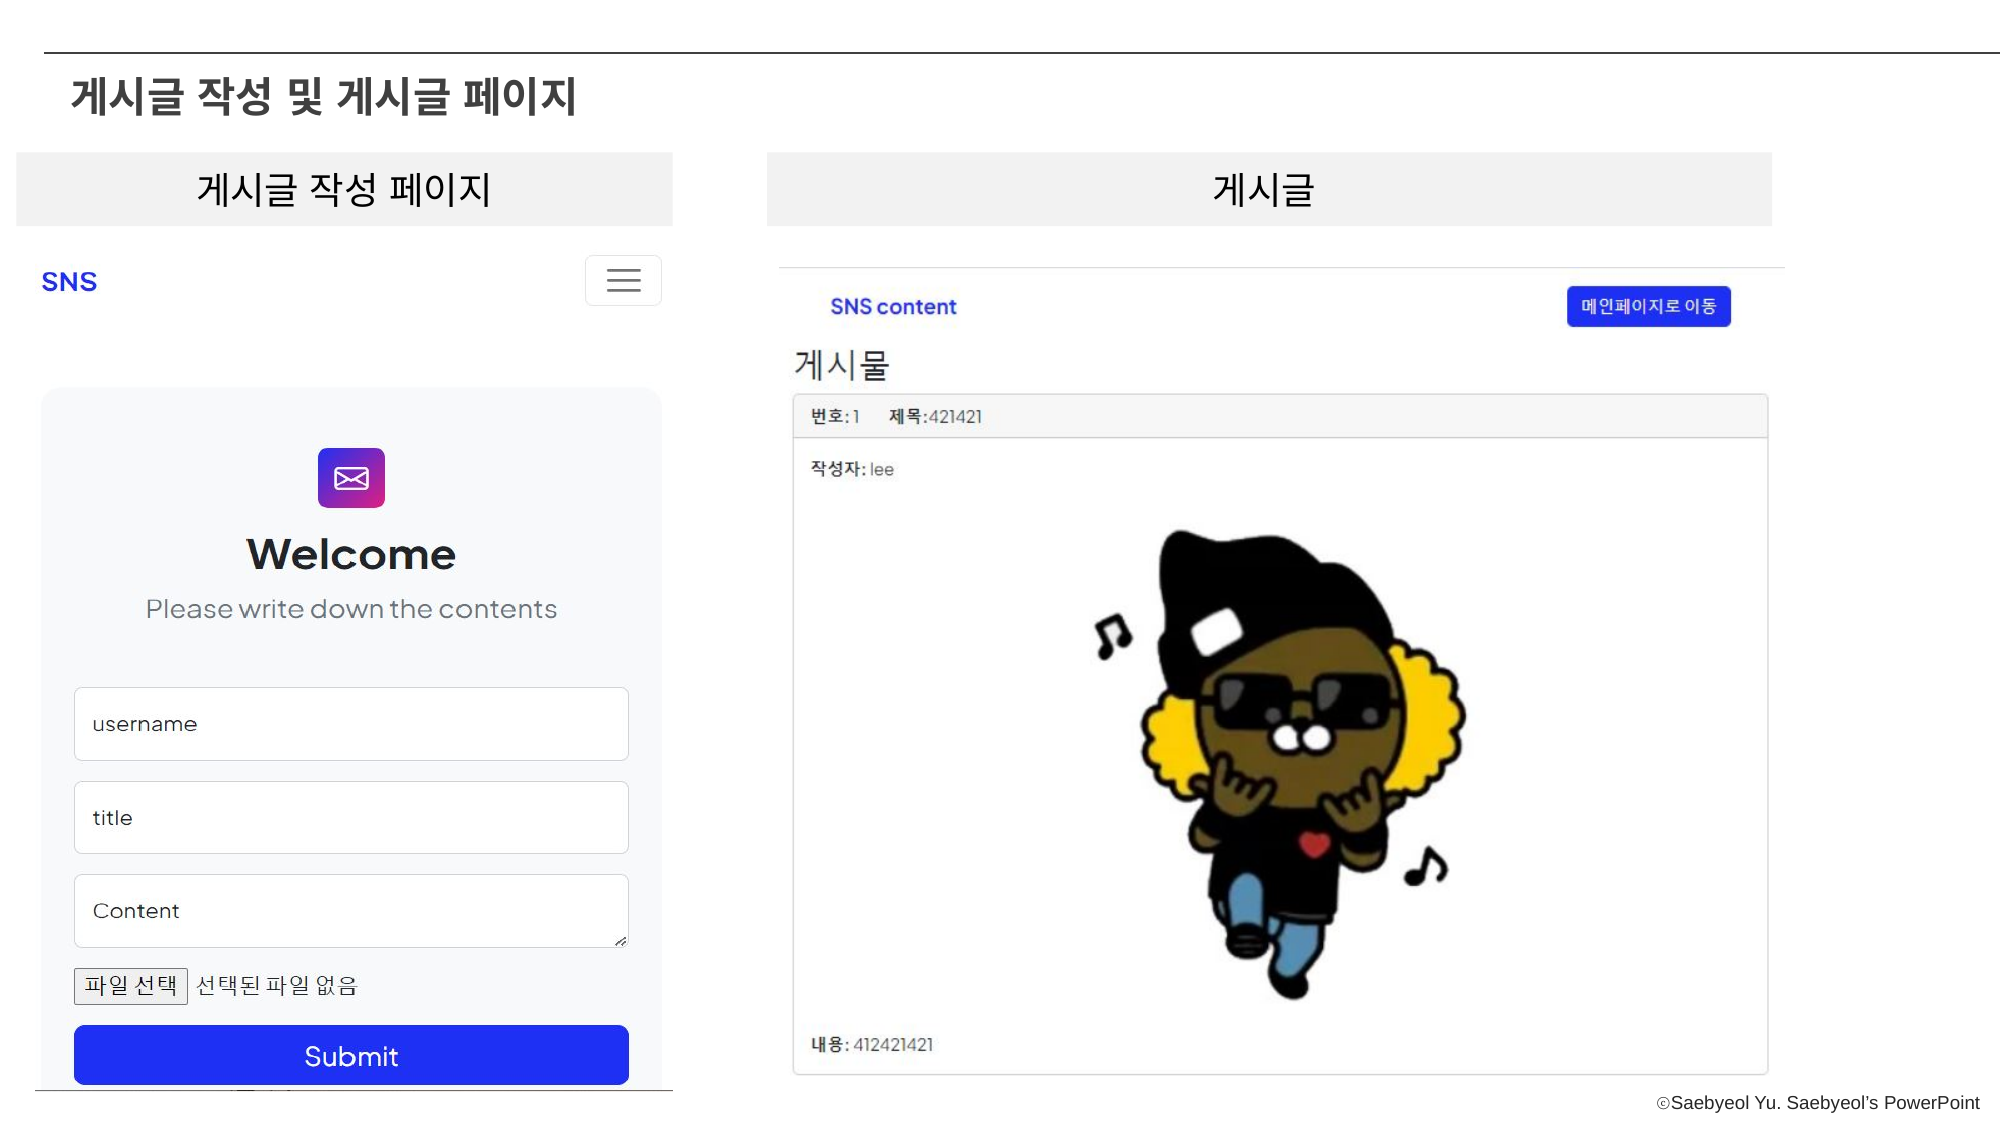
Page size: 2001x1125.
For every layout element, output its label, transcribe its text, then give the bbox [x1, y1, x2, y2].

text_box 게시글 작성 및 게시글 페이지 [55, 63, 595, 129]
text_box 게시글 작성 페이지 [15, 151, 674, 227]
picture [779, 267, 1785, 1092]
picture [35, 249, 673, 1092]
text_box 게시글 [766, 151, 1773, 227]
